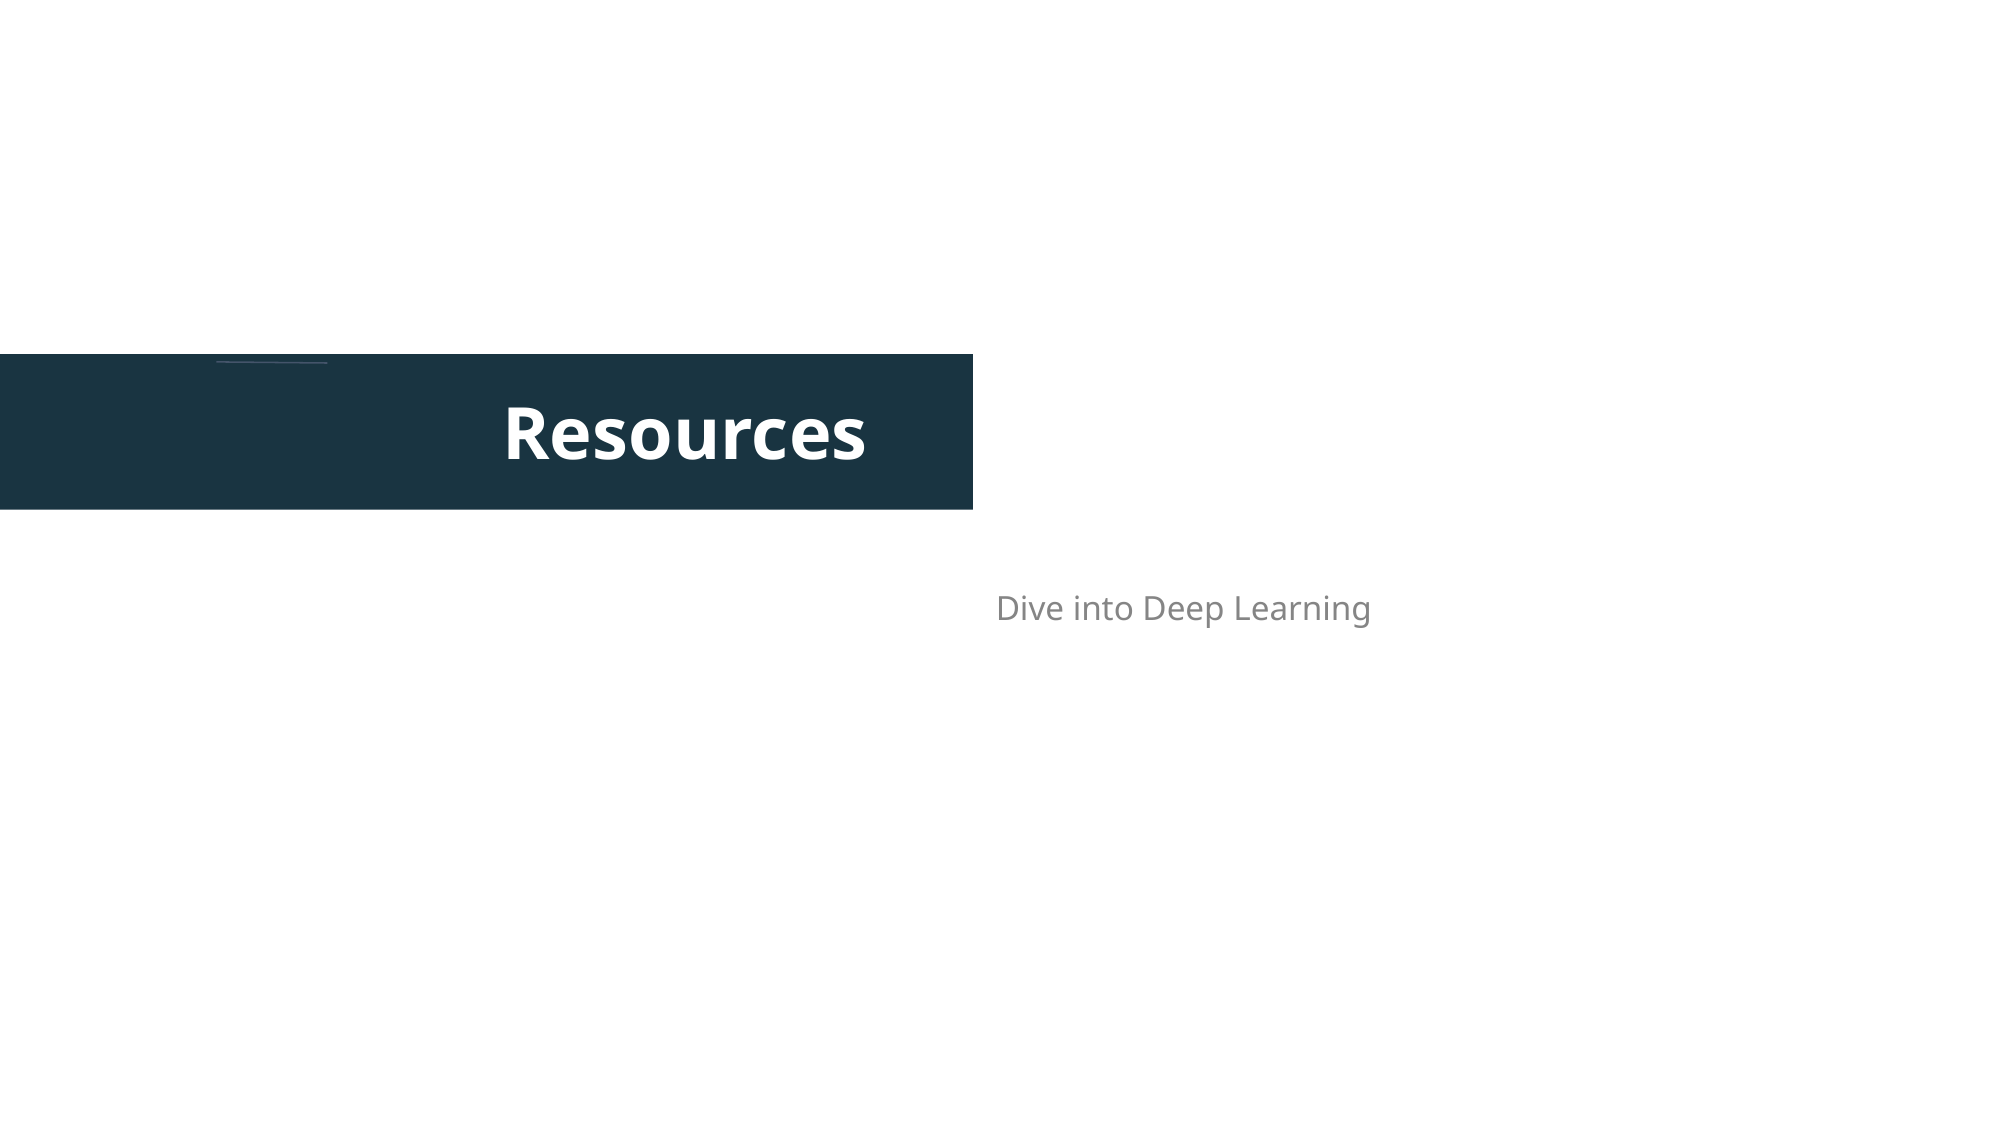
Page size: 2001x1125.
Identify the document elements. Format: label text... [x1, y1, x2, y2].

title Dive into Deep Learning [975, 561, 1788, 817]
title Resources [101, 369, 889, 495]
